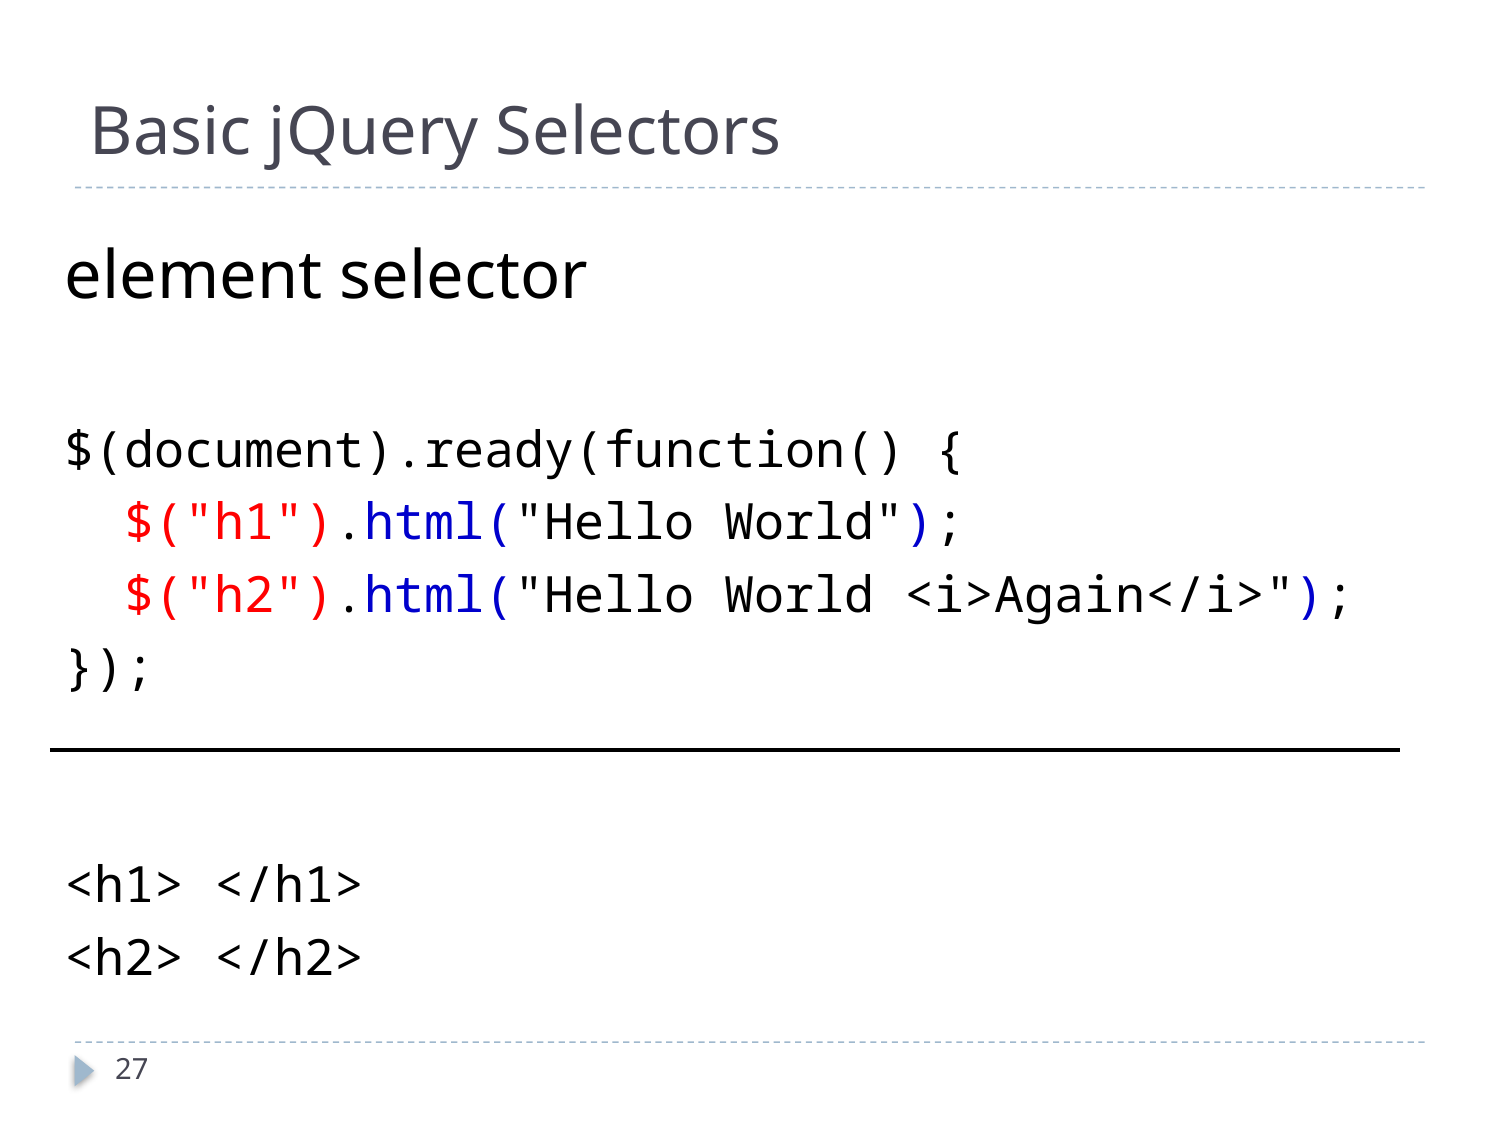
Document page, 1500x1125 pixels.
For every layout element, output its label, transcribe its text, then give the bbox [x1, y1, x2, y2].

list element selector $(document).ready(function() { $("h1").html("Hello World"); $("h2").html("Hello World <i>Again</i>"); }); <h1> </h1> <h2> </h2> [50, 224, 1463, 1000]
title Basic jQuery Selectors [75, 37, 1425, 175]
slide_number 27 [100, 1042, 426, 1103]
